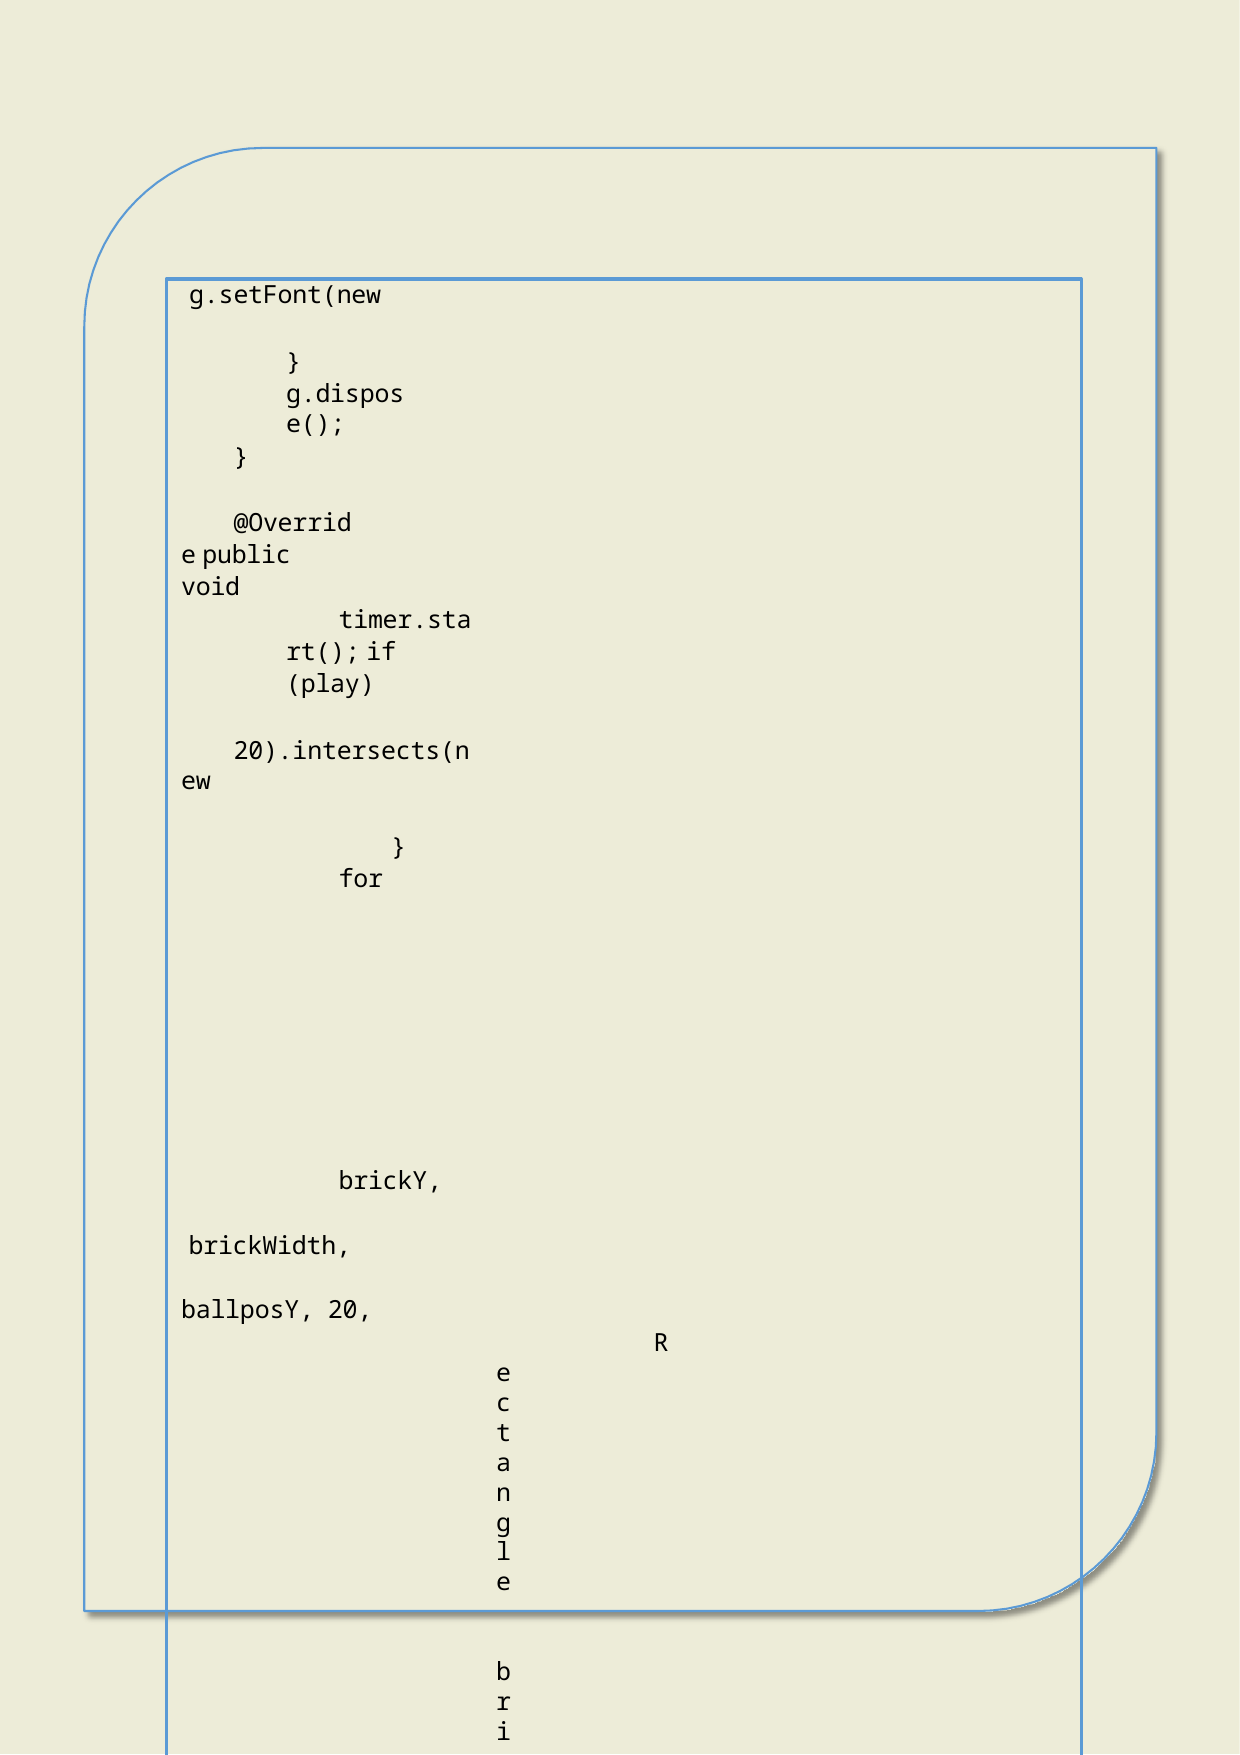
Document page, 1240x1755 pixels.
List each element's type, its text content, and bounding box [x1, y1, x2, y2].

text_box [1100, 1546, 1117, 1564]
text_box [137, 208, 1104, 1551]
text_box g.setFont(new } g.dispose(); } @Override public void timer.start(); if (play) 20).intersects(new } for brickY, brickWidth, ballposY, 20, Rectangle brickRect = rect; if (ballRect.intersects(brickRect)) { map.setBrickValue(0, i, j); totalBricks--; [166, 279, 1082, 1755]
text_box [84, 147, 1157, 1612]
text_box [79, 142, 1171, 1626]
